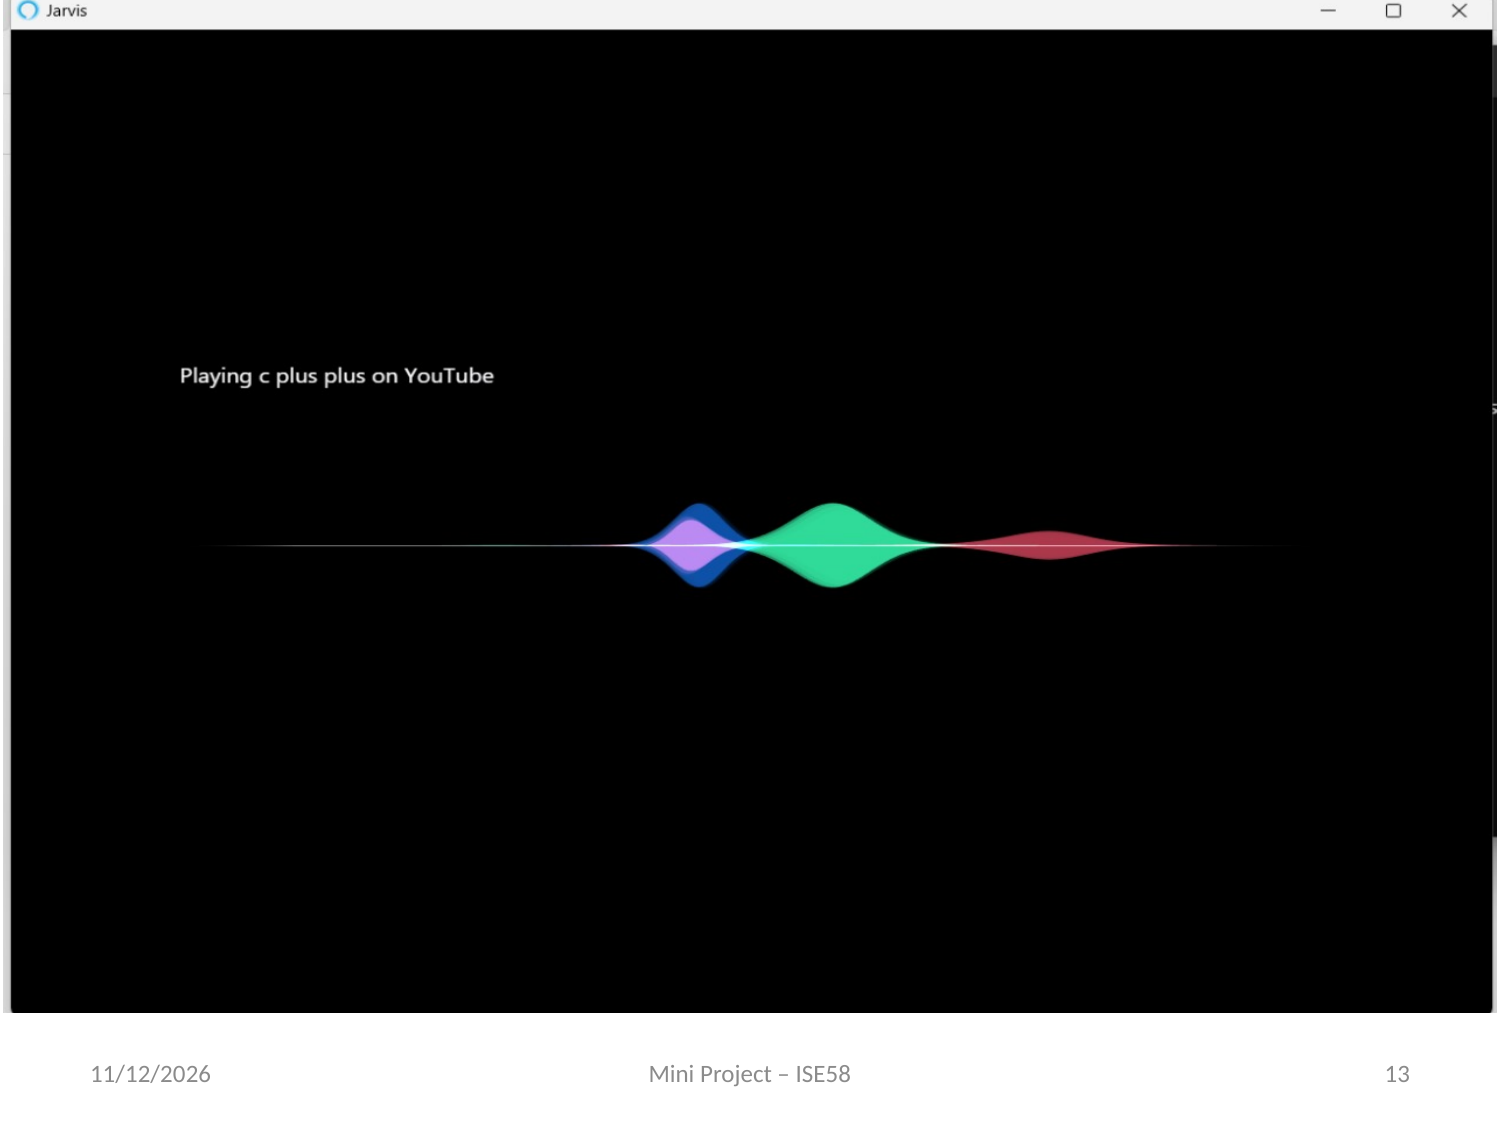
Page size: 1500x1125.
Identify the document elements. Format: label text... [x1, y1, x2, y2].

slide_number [75, 1042, 425, 1103]
picture [3, 0, 1497, 1013]
slide_number 13 [1074, 1042, 1425, 1103]
footer Mini Project – ISE58 [512, 1042, 988, 1103]
